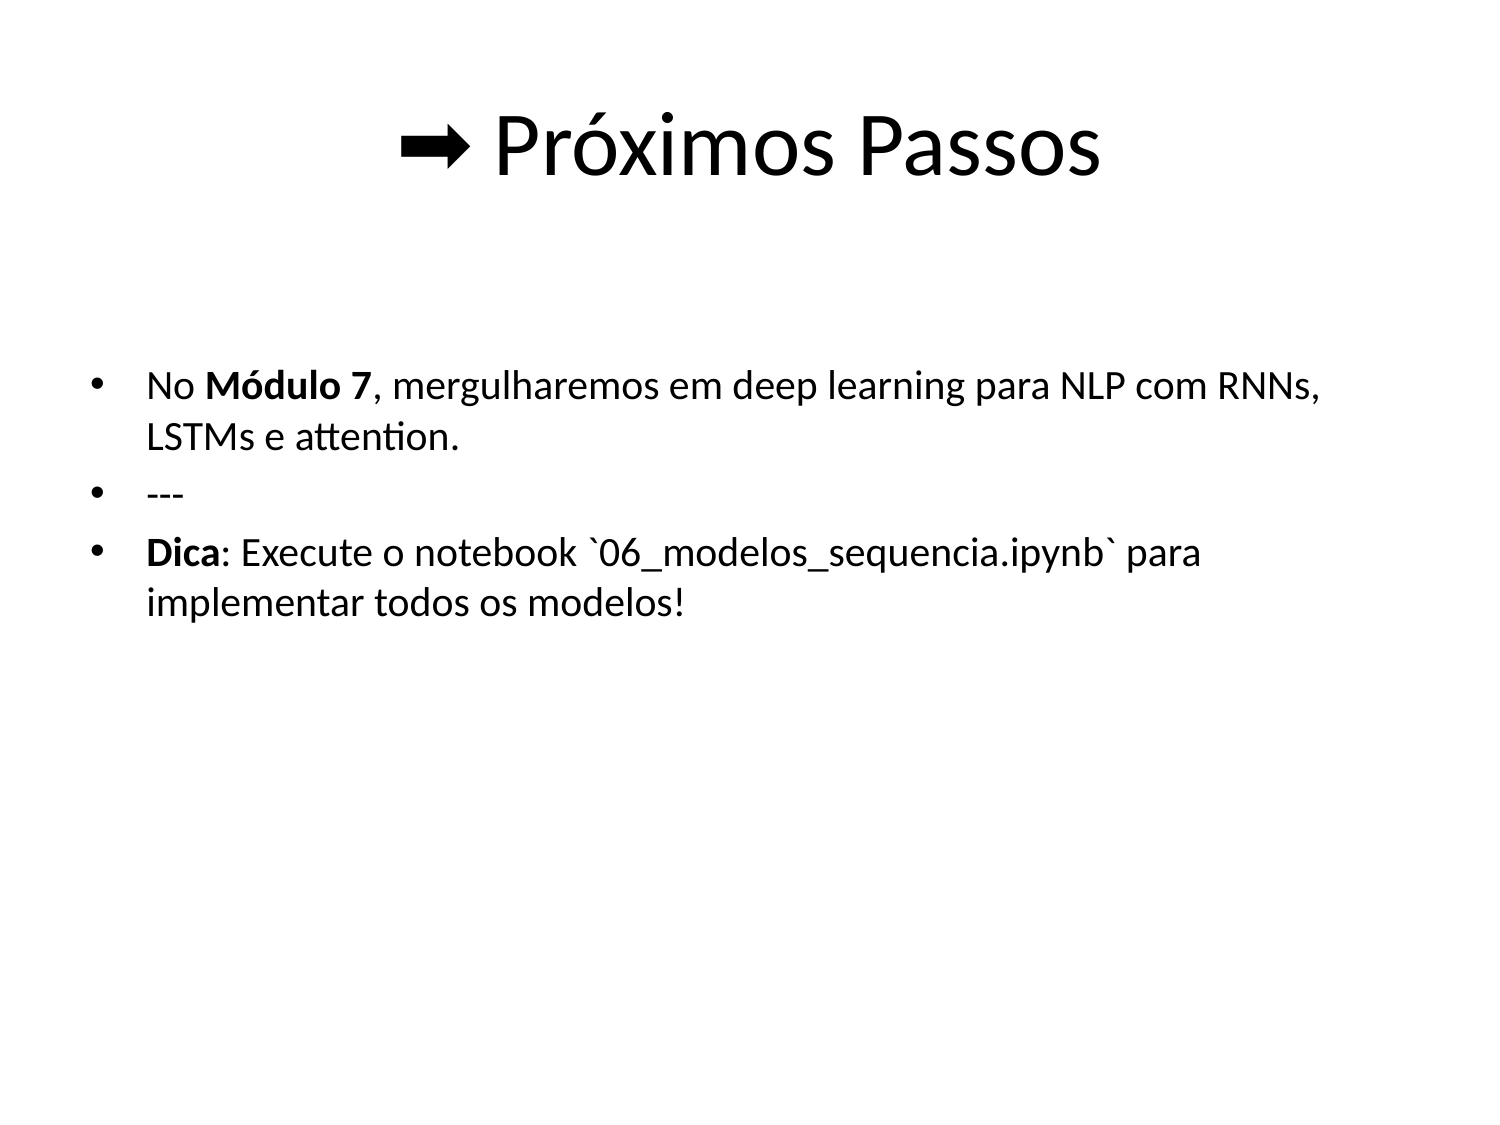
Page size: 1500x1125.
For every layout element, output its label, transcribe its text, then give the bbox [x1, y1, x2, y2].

list No Módulo 7, mergulharemos em deep learning para NLP com RNNs, LSTMs e attention. --- Dica: Execute o notebook `06_modelos_sequencia.ipynb` para implementar todos os modelos! [75, 262, 1425, 1005]
title ➡️ Próximos Passos [75, 45, 1425, 233]
